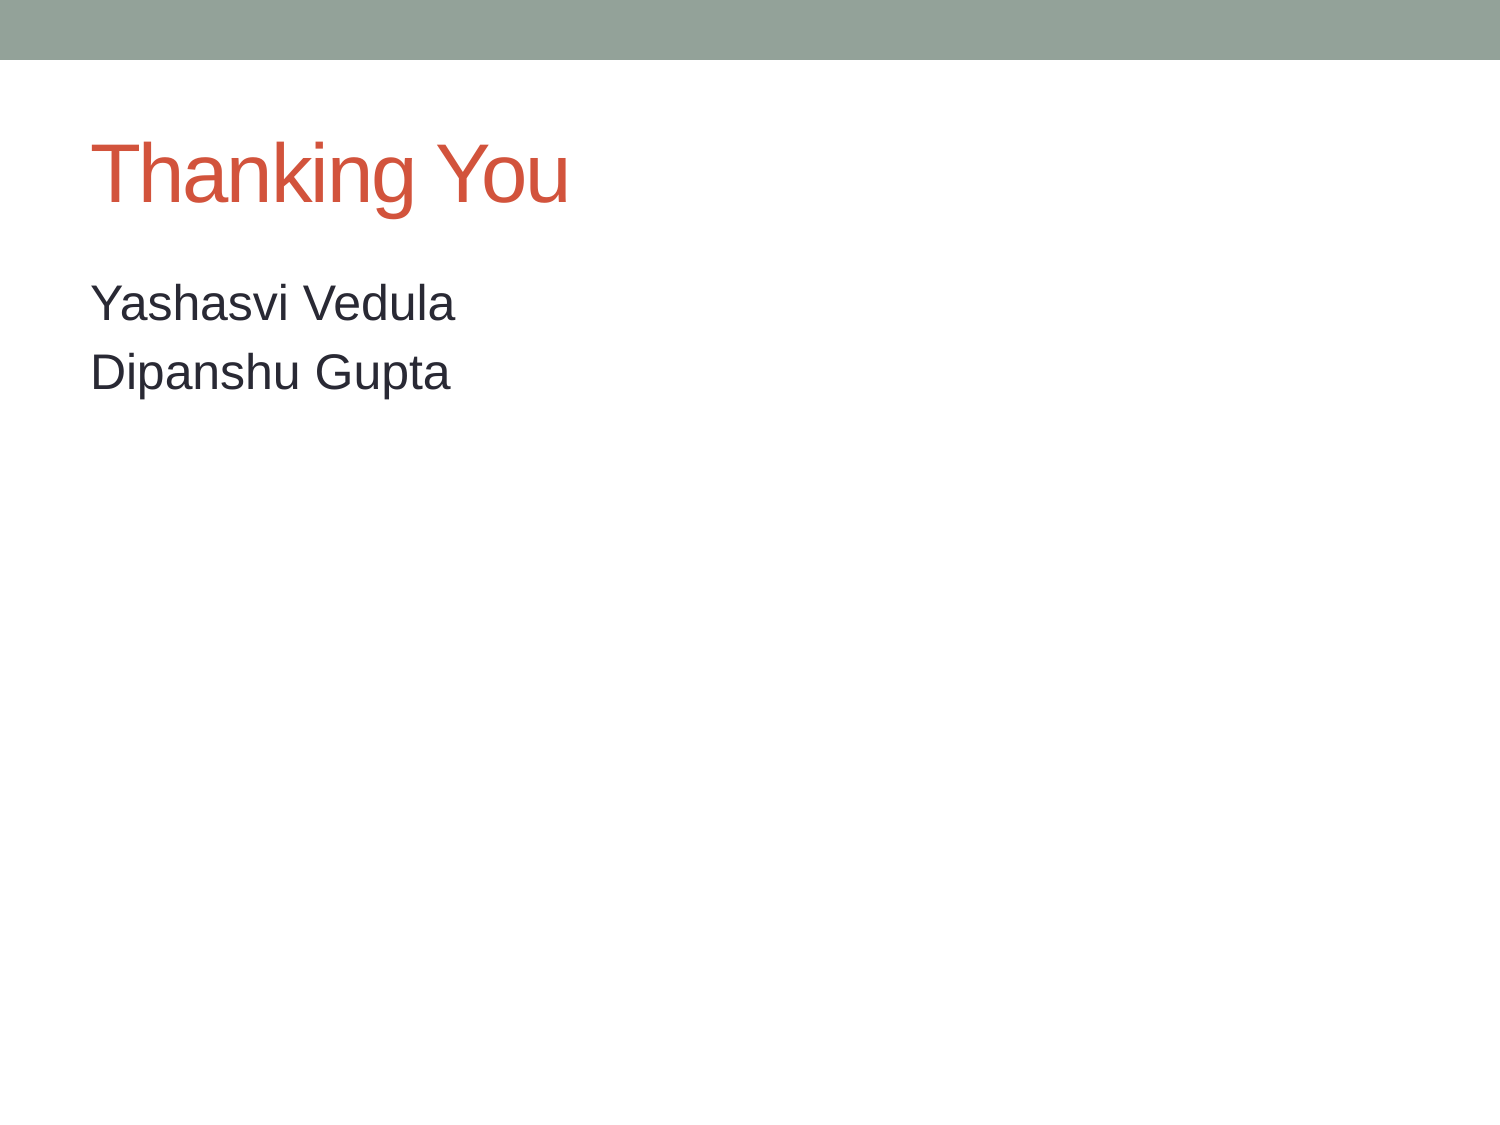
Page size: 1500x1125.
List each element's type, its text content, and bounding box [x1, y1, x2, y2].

title Thanking You [75, 87, 1425, 250]
list Yashasvi Vedula Dipanshu Gupta [75, 262, 1425, 1063]
